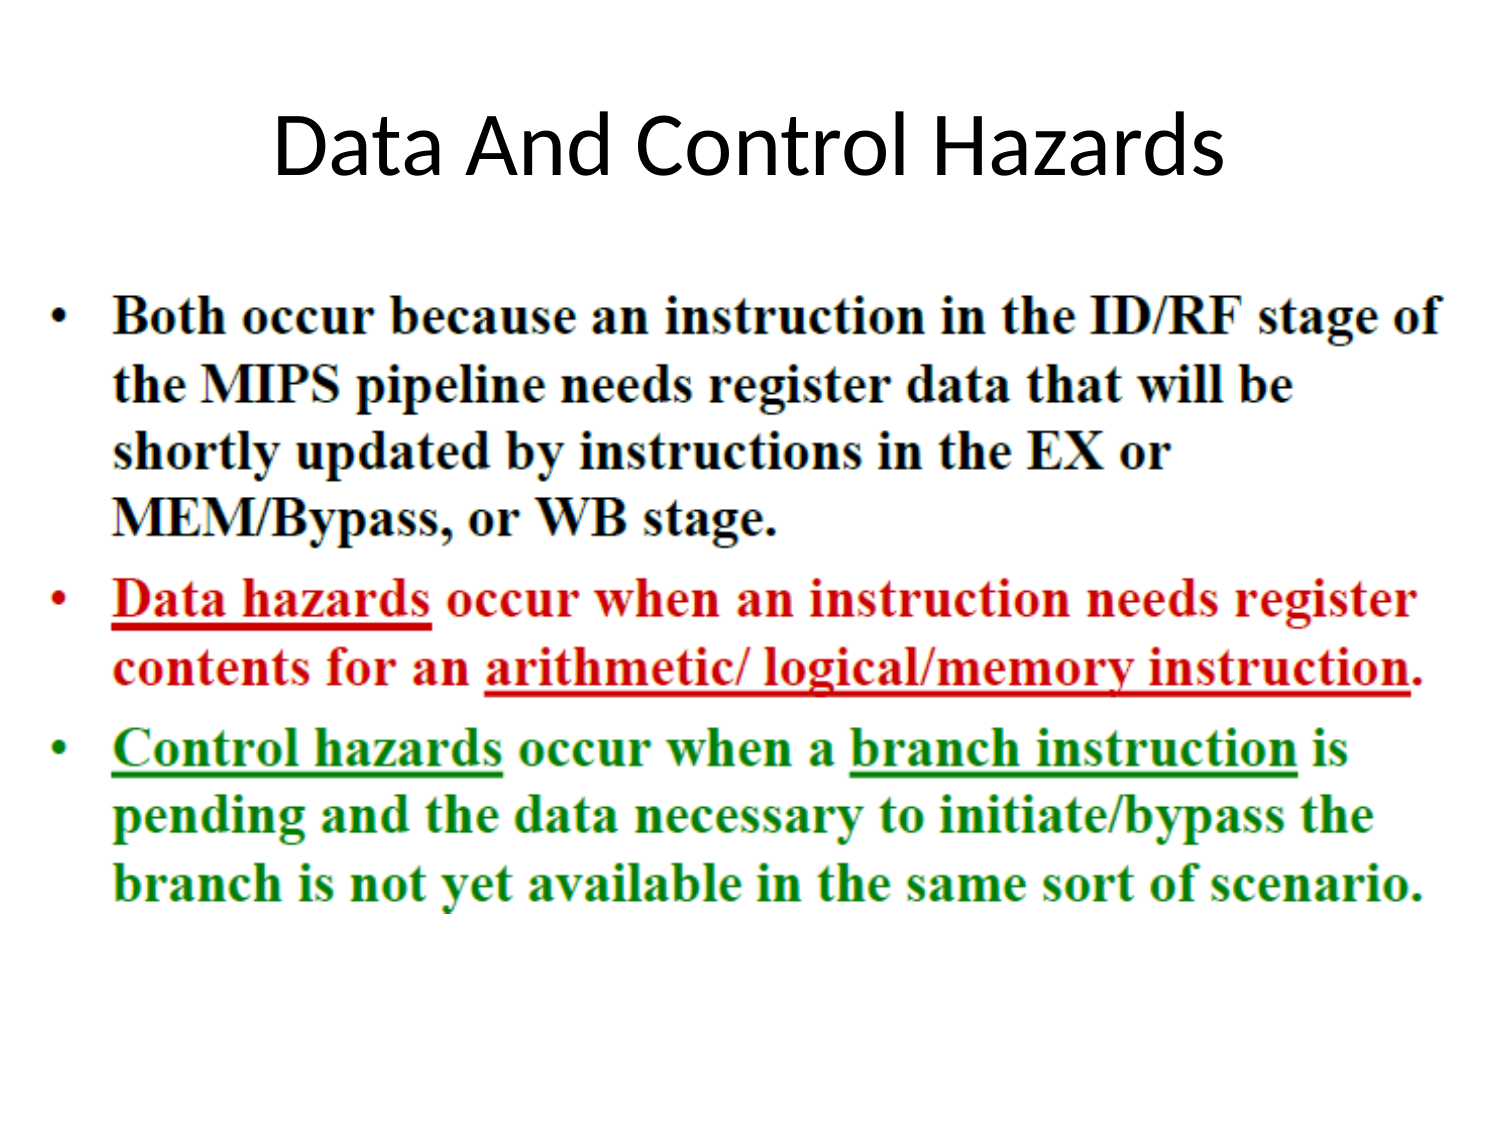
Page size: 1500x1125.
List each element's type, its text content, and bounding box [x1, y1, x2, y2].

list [35, 292, 1458, 915]
title Data And Control Hazards [75, 45, 1425, 233]
